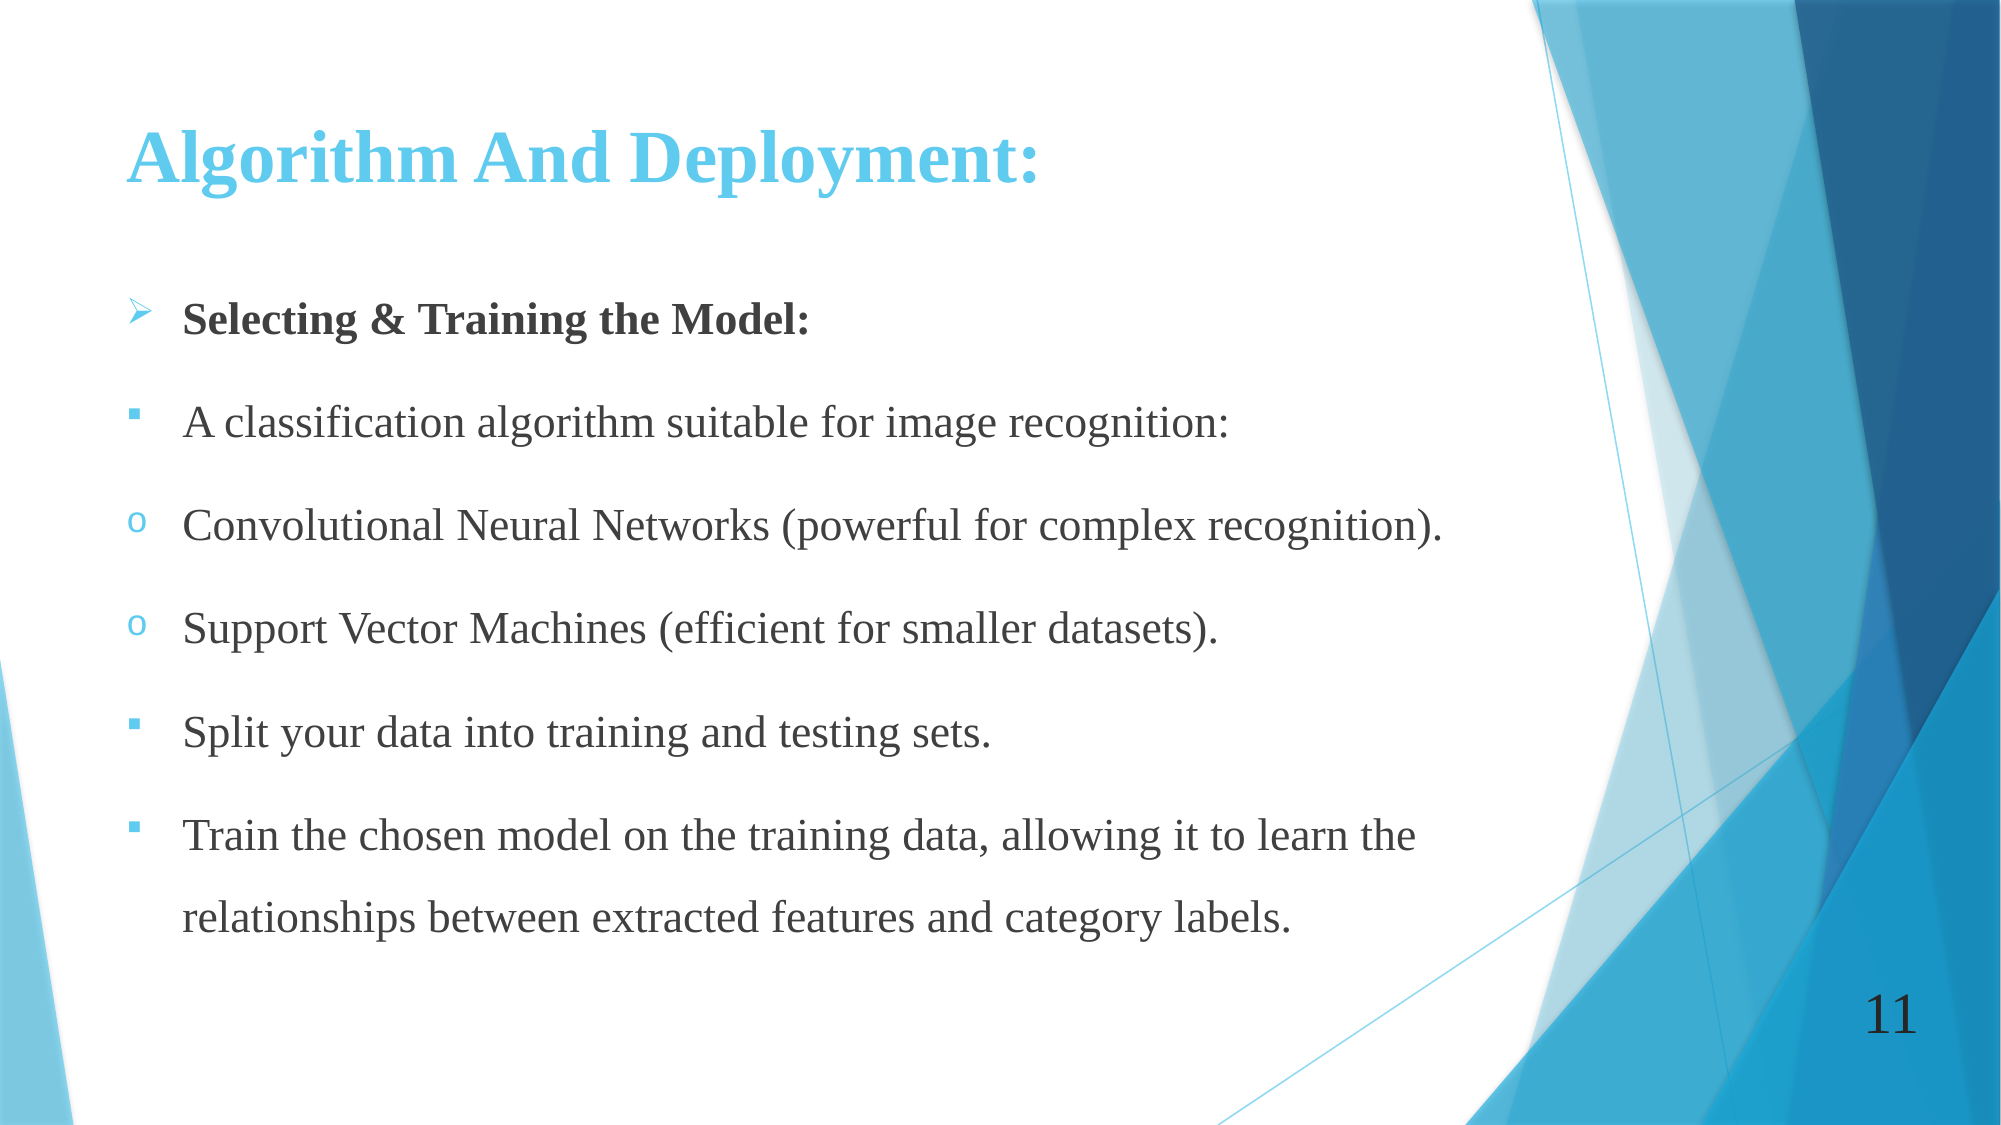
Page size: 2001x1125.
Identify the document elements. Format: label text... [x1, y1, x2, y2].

slide_number 11 [1822, 980, 1935, 1041]
list Selecting & Training the Model: A classification algorithm suitable for image recognition: Convolutional Neural Networks (powerful for complex recognition). Support Vector Machines (efficient for smaller datasets). Split your data into training and testing sets. Train the chosen model on the training data, allowing it to learn the relationships between extracted features and category labels. [111, 253, 1641, 957]
title Algorithm And Deployment: [111, 99, 1522, 224]
